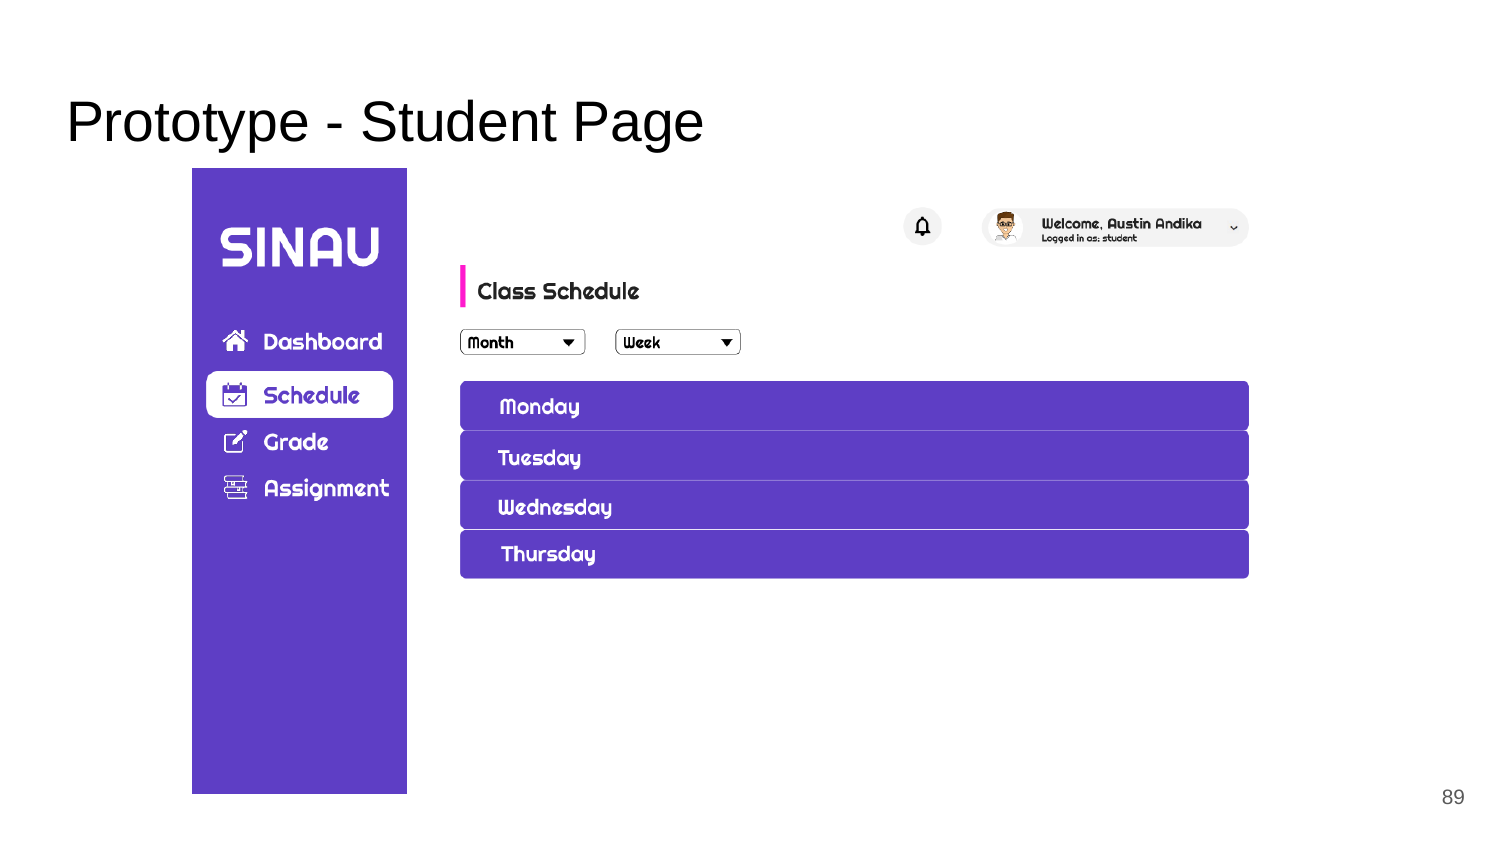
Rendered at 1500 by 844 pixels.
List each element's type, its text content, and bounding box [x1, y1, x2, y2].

title Prototype - Student Page [51, 74, 1449, 169]
picture [192, 168, 1308, 794]
slide_number ‹#› [1389, 764, 1480, 830]
